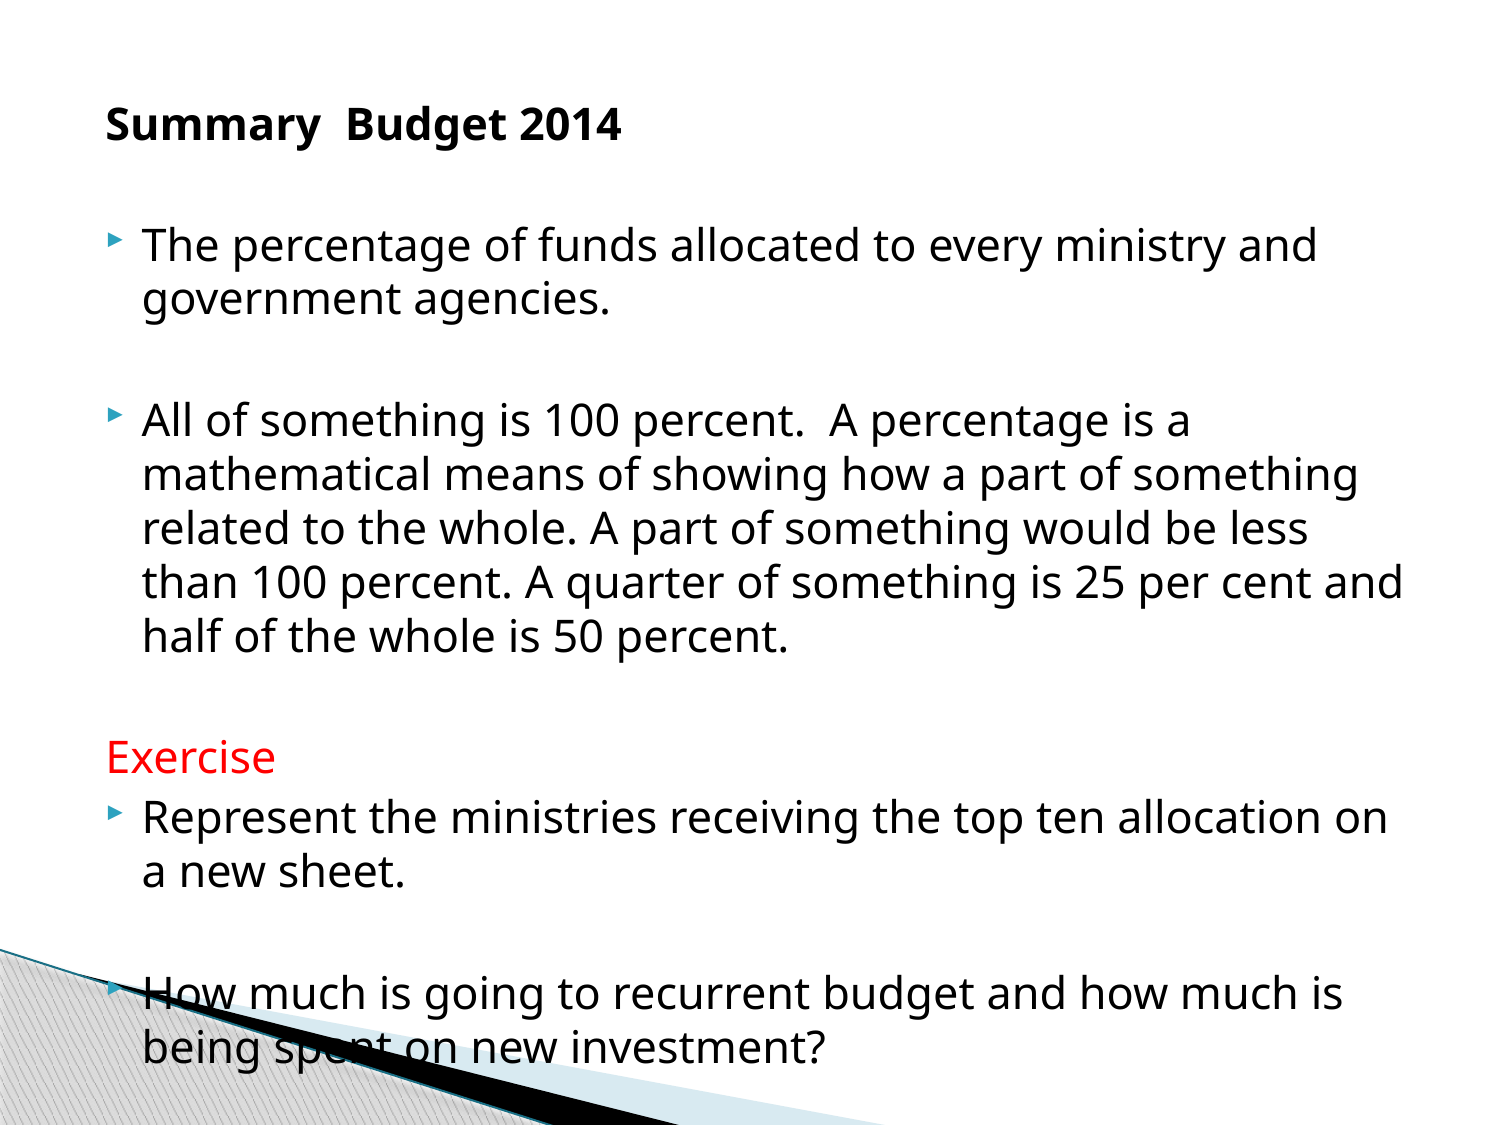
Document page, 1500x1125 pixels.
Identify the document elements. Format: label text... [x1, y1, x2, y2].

list Summary Budget 2014 The percentage of funds allocated to every ministry and government agencies. All of something is 100 percent. A percentage is a mathematical means of showing how a part of something related to the whole. A part of something would be less than 100 percent. A quarter of something is 25 per cent and half of the whole is 50 percent. Exercise Represent the ministries receiving the top ten allocation on a new sheet. How much is going to recurrent budget and how much is being spent on new investment? [75, 87, 1425, 1088]
